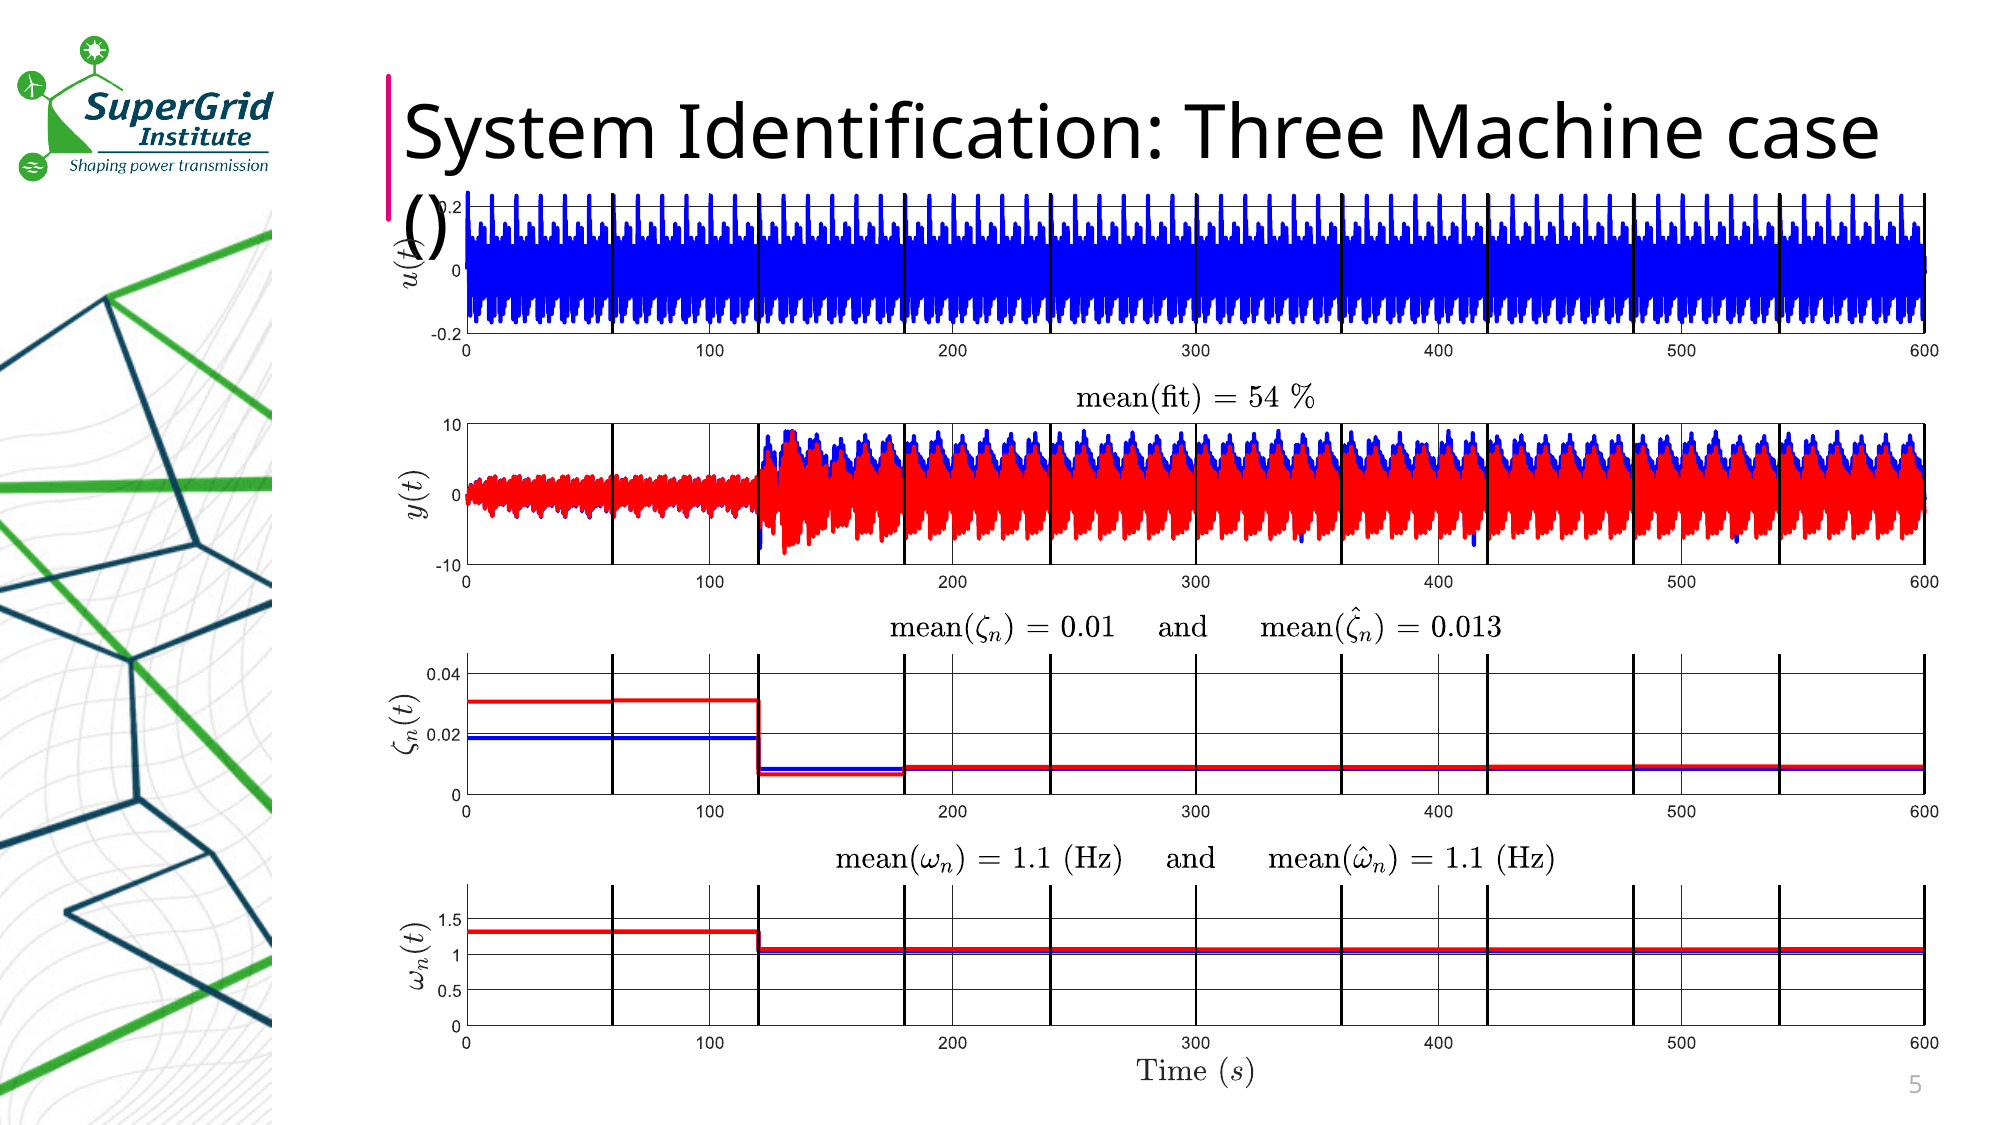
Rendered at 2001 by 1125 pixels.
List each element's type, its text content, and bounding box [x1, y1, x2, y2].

picture [388, 190, 1942, 1089]
slide_number 5 [1837, 1089, 1938, 1116]
picture [0, 32, 301, 1125]
